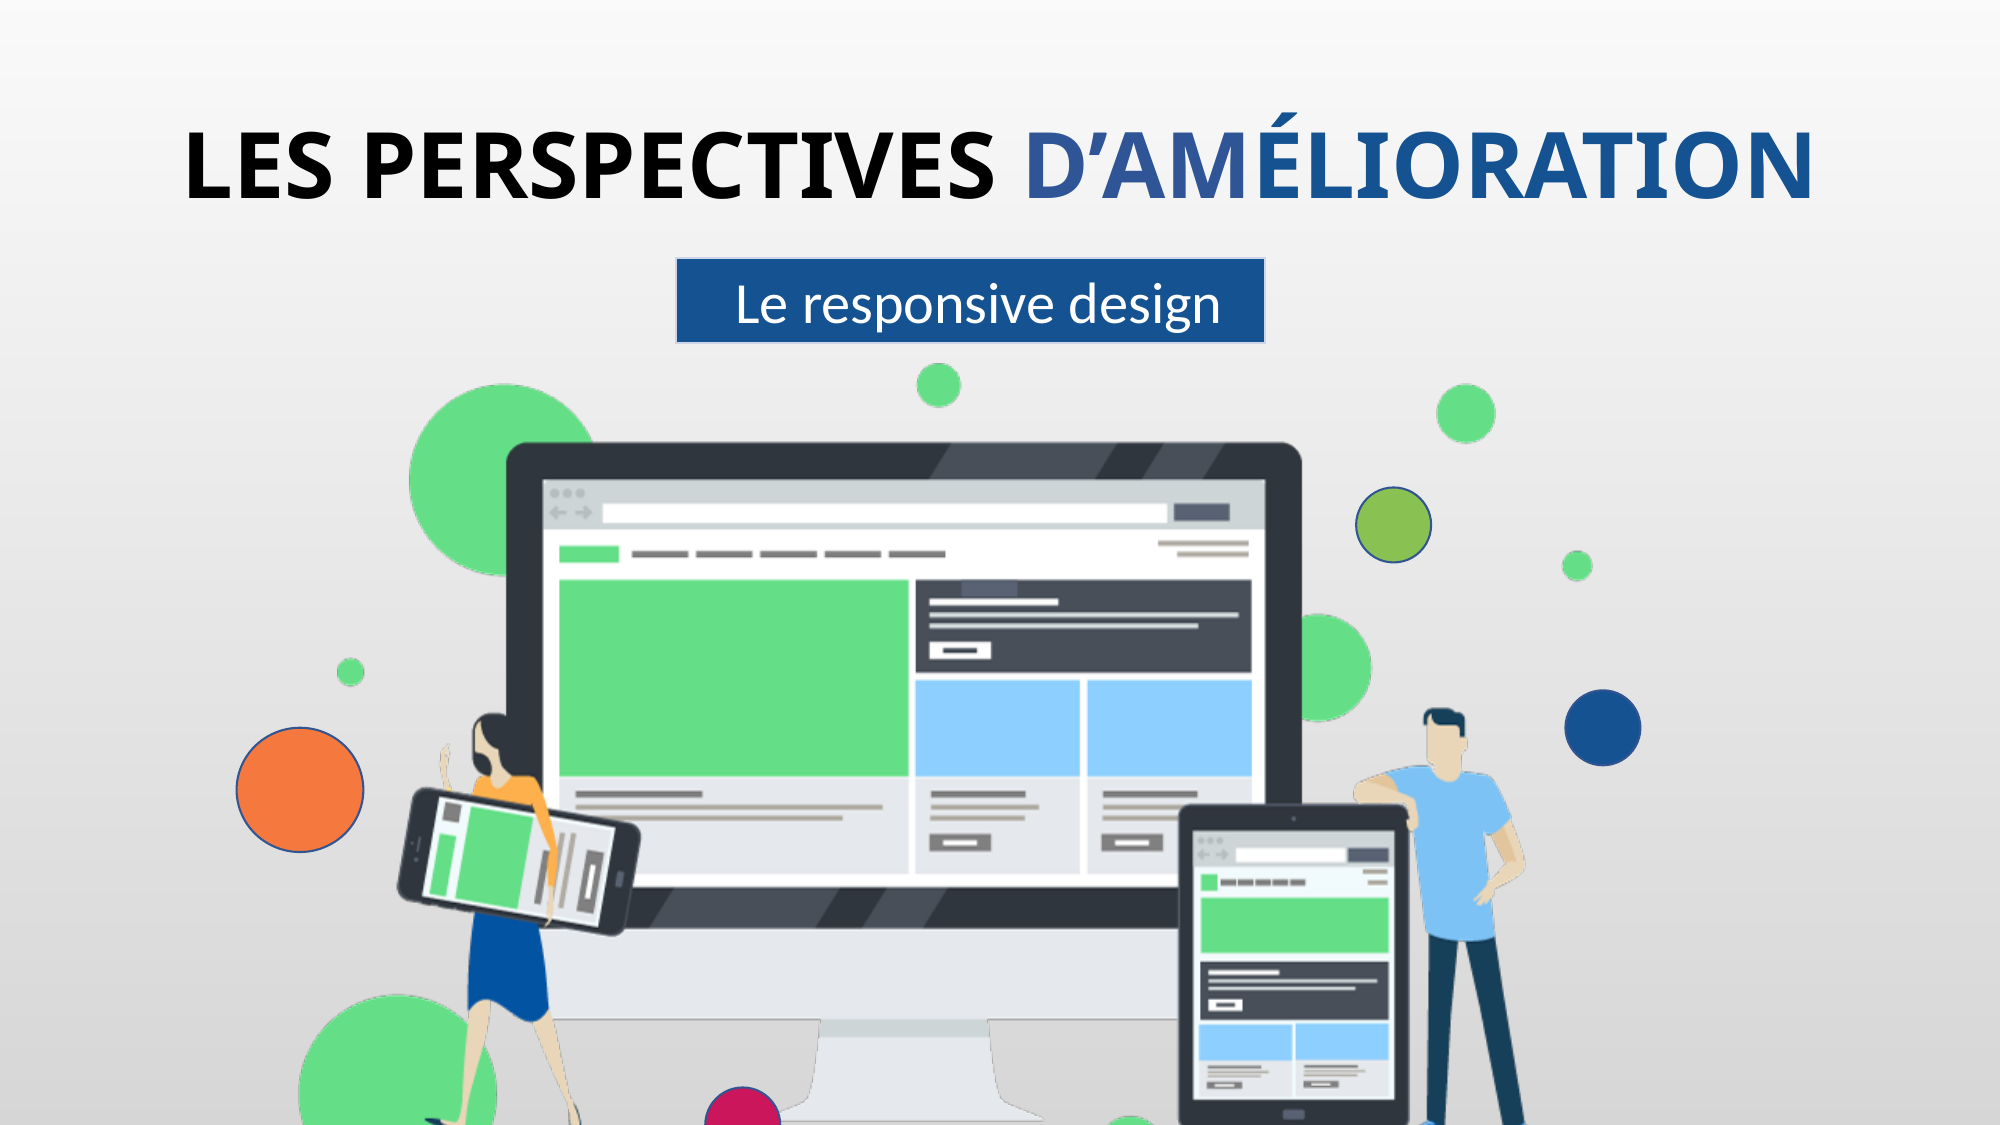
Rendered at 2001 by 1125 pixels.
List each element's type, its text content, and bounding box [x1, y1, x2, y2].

text_box Le responsive design [675, 257, 1266, 323]
picture [236, 323, 1643, 1125]
title LES PERSPECTIVES D’AMélioration [137, 59, 1863, 278]
